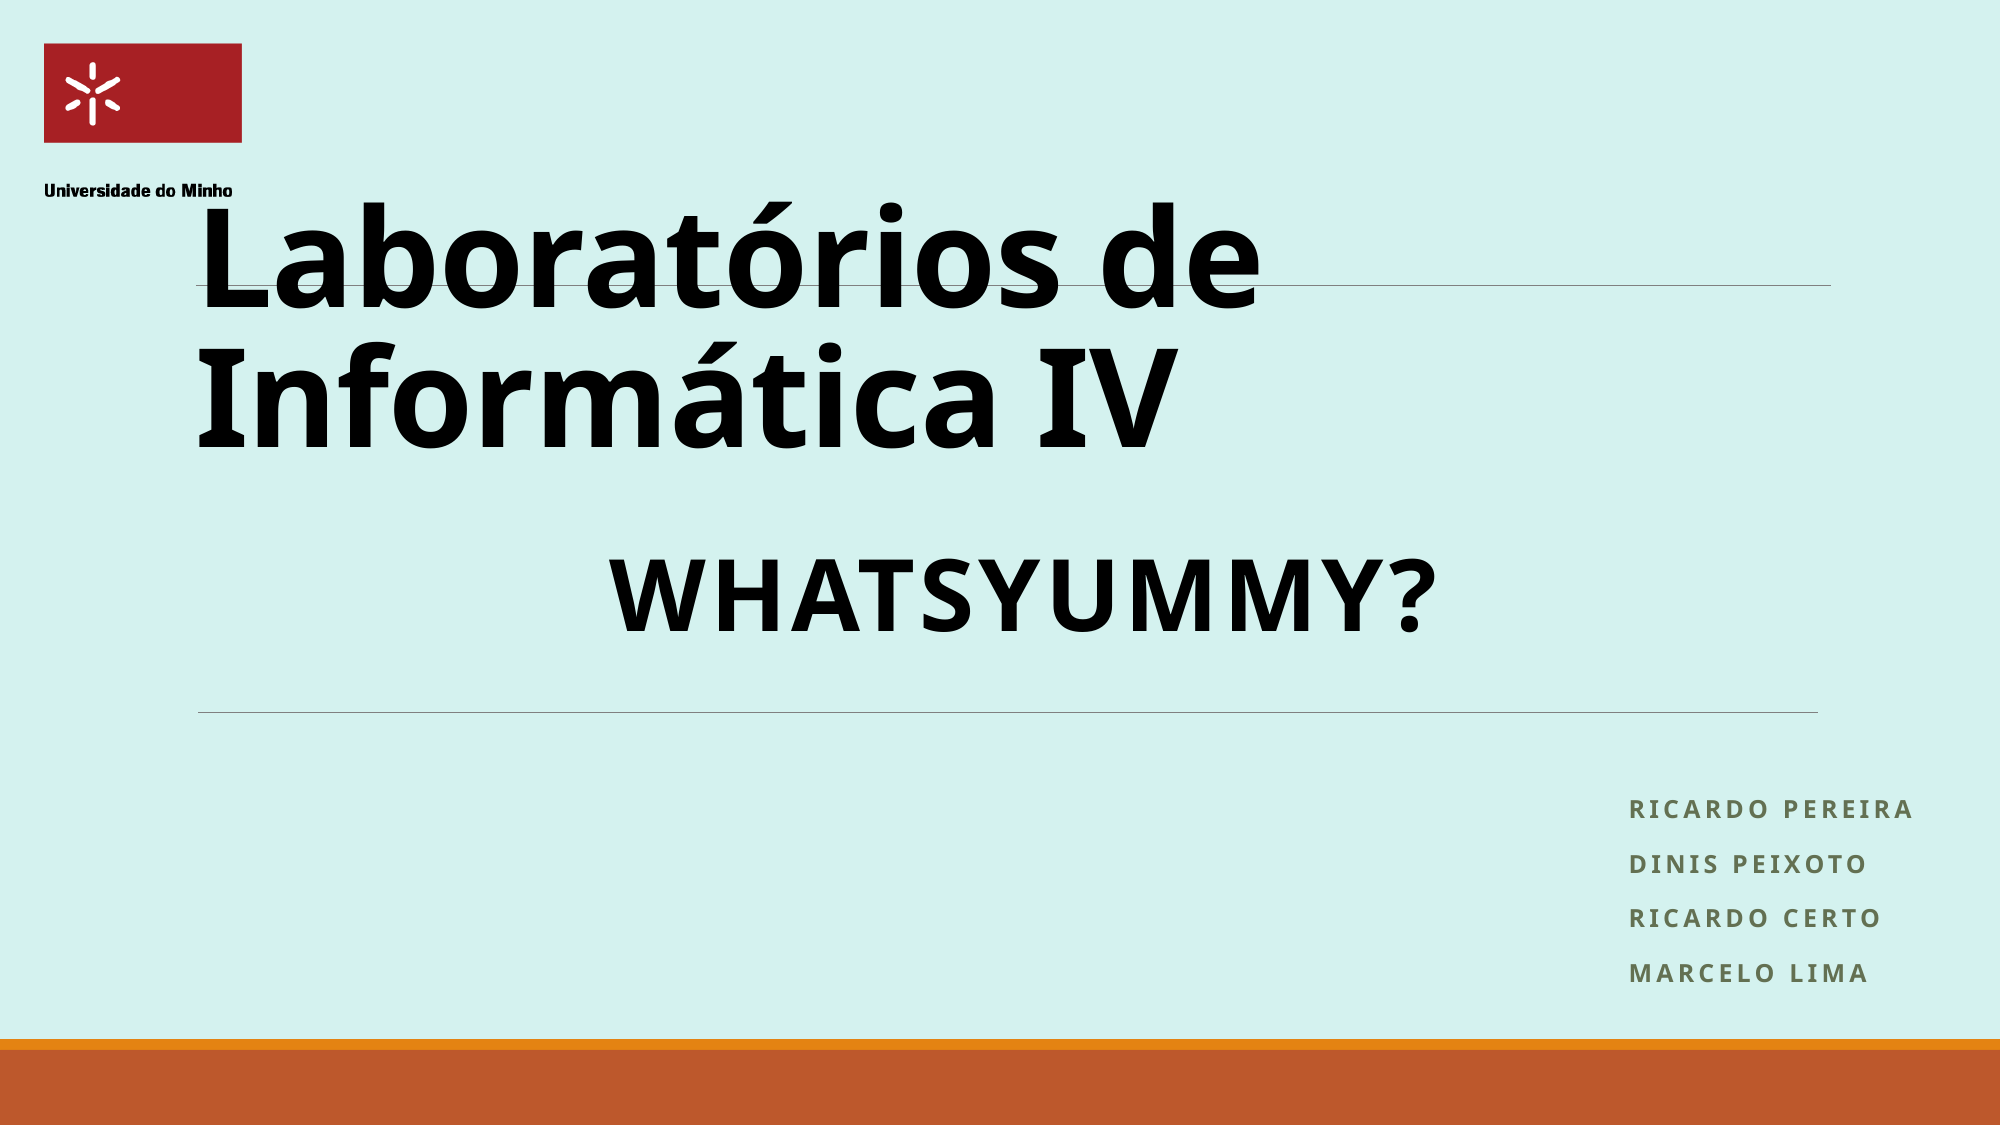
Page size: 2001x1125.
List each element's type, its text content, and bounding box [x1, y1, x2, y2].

text_box Ricardo PEREIRA DINIS PEIXOTO RICARDO CERTO MARCELO LIMA [1613, 785, 2000, 921]
text_box WhatsYummy? [595, 537, 1502, 815]
picture [27, 32, 251, 256]
title Laboratórios de Informática IV [180, 69, 1917, 483]
